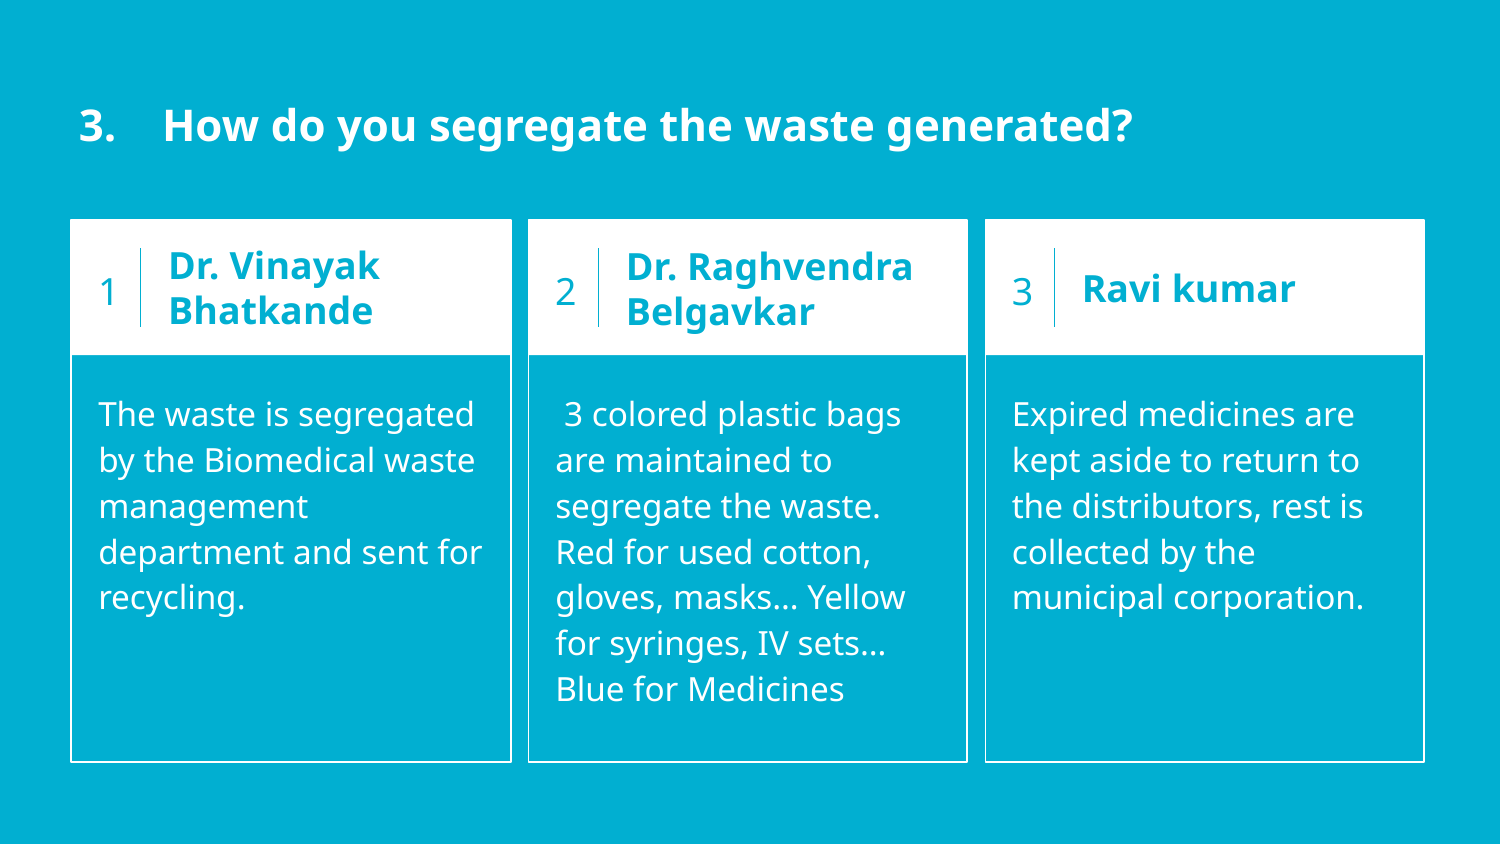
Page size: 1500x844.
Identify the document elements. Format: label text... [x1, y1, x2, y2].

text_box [70, 219, 512, 763]
title 3. How do you segregate the waste generated? [63, 75, 1437, 188]
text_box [985, 219, 1425, 763]
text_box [528, 219, 968, 763]
